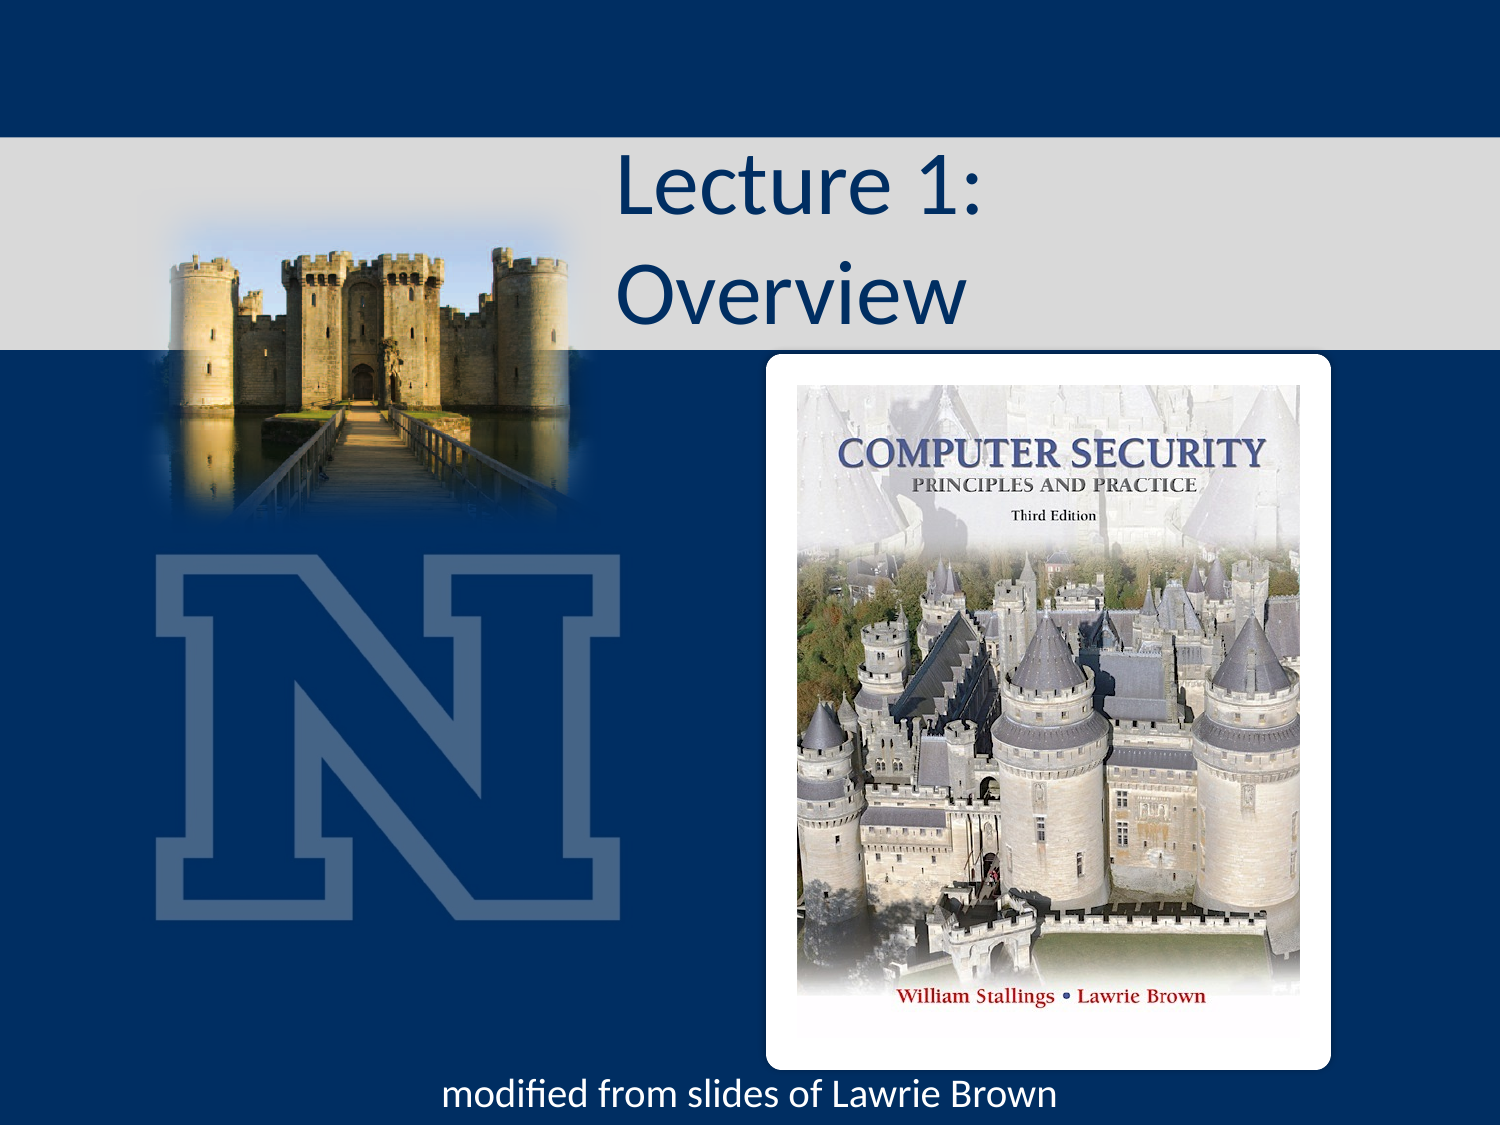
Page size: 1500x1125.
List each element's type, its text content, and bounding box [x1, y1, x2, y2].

title Lecture 1: Overview [600, 112, 1500, 354]
picture [0, 187, 775, 1058]
subtitle modified from slides of Lawrie Brown [0, 1058, 1500, 1123]
picture [796, 385, 1300, 1039]
